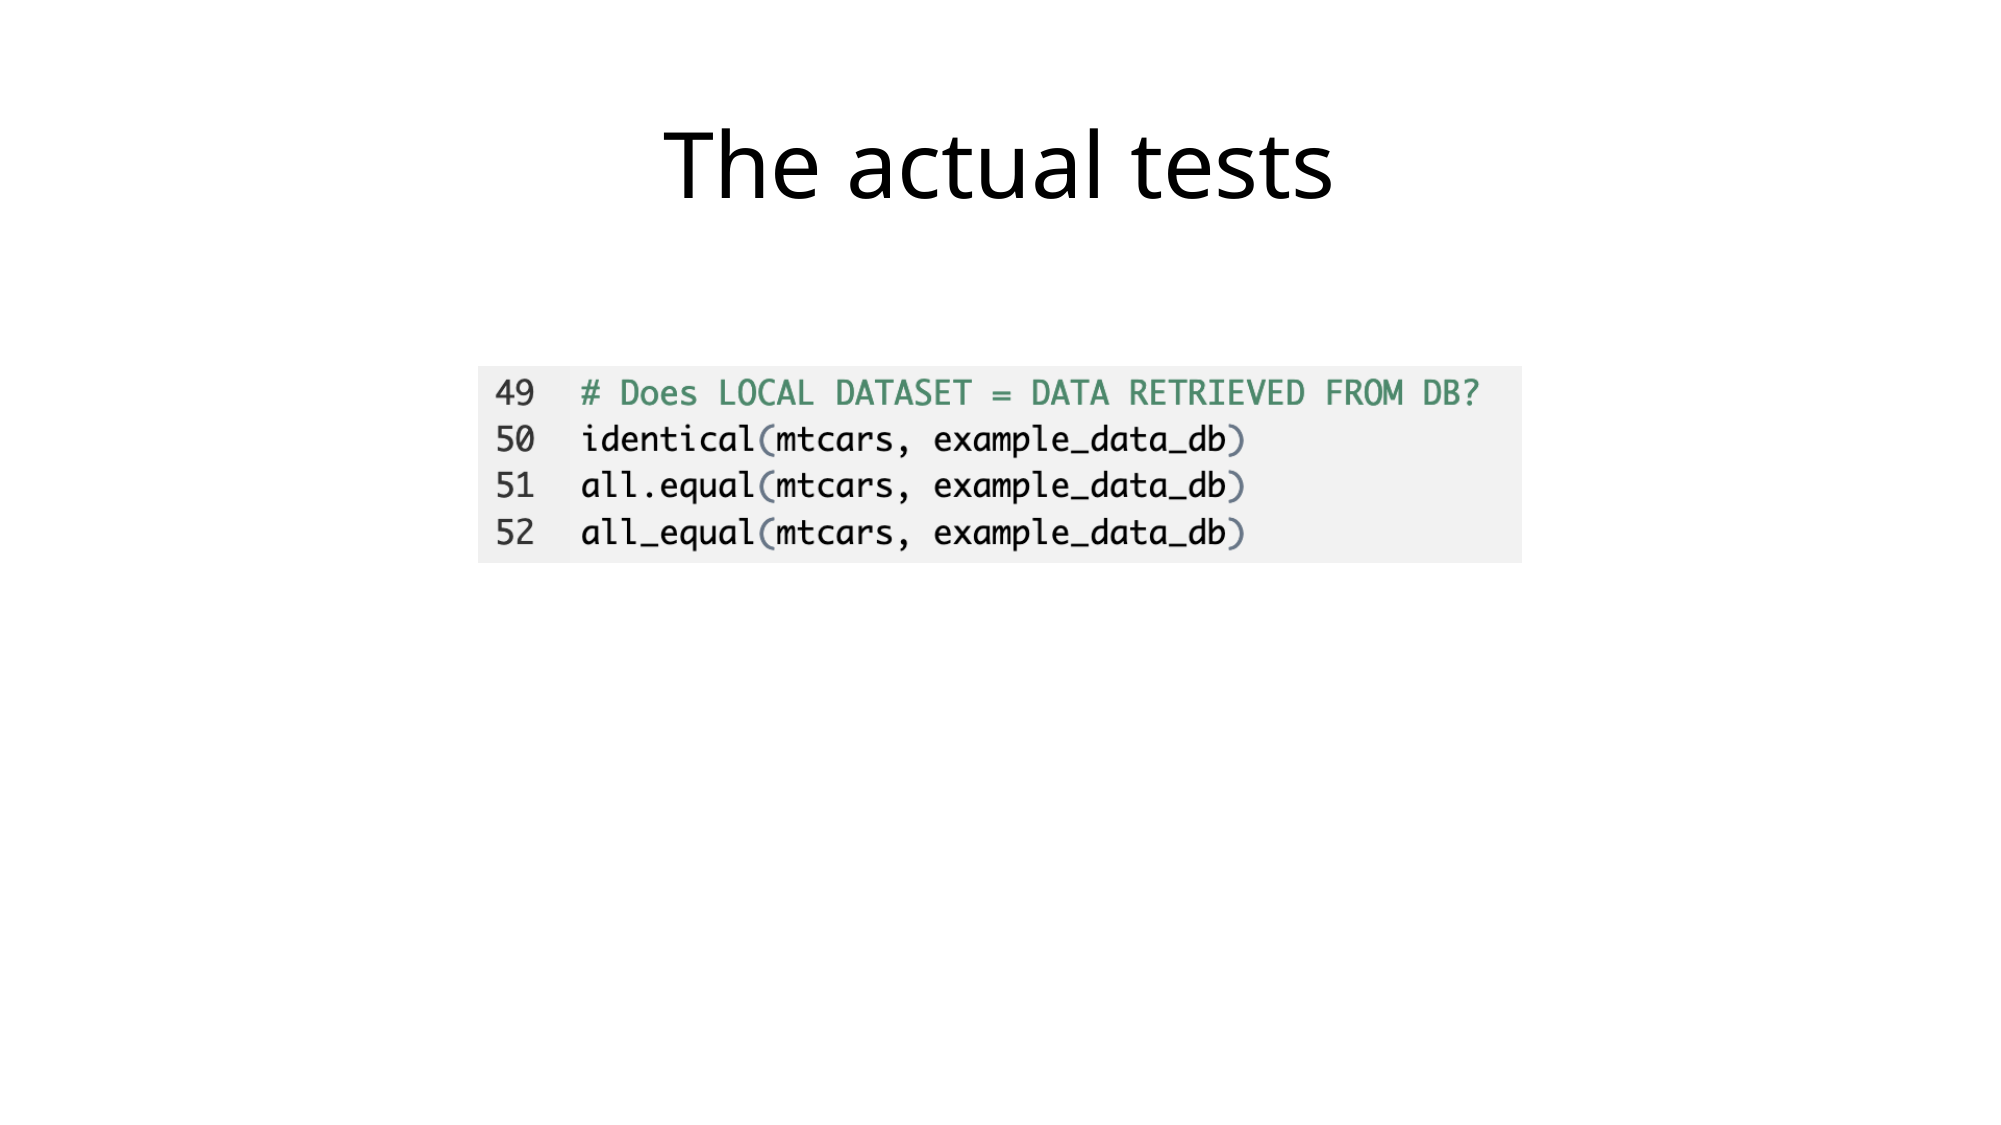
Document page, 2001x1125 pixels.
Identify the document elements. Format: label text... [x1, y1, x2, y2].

title The actual tests [137, 59, 1863, 278]
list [478, 366, 1522, 563]
